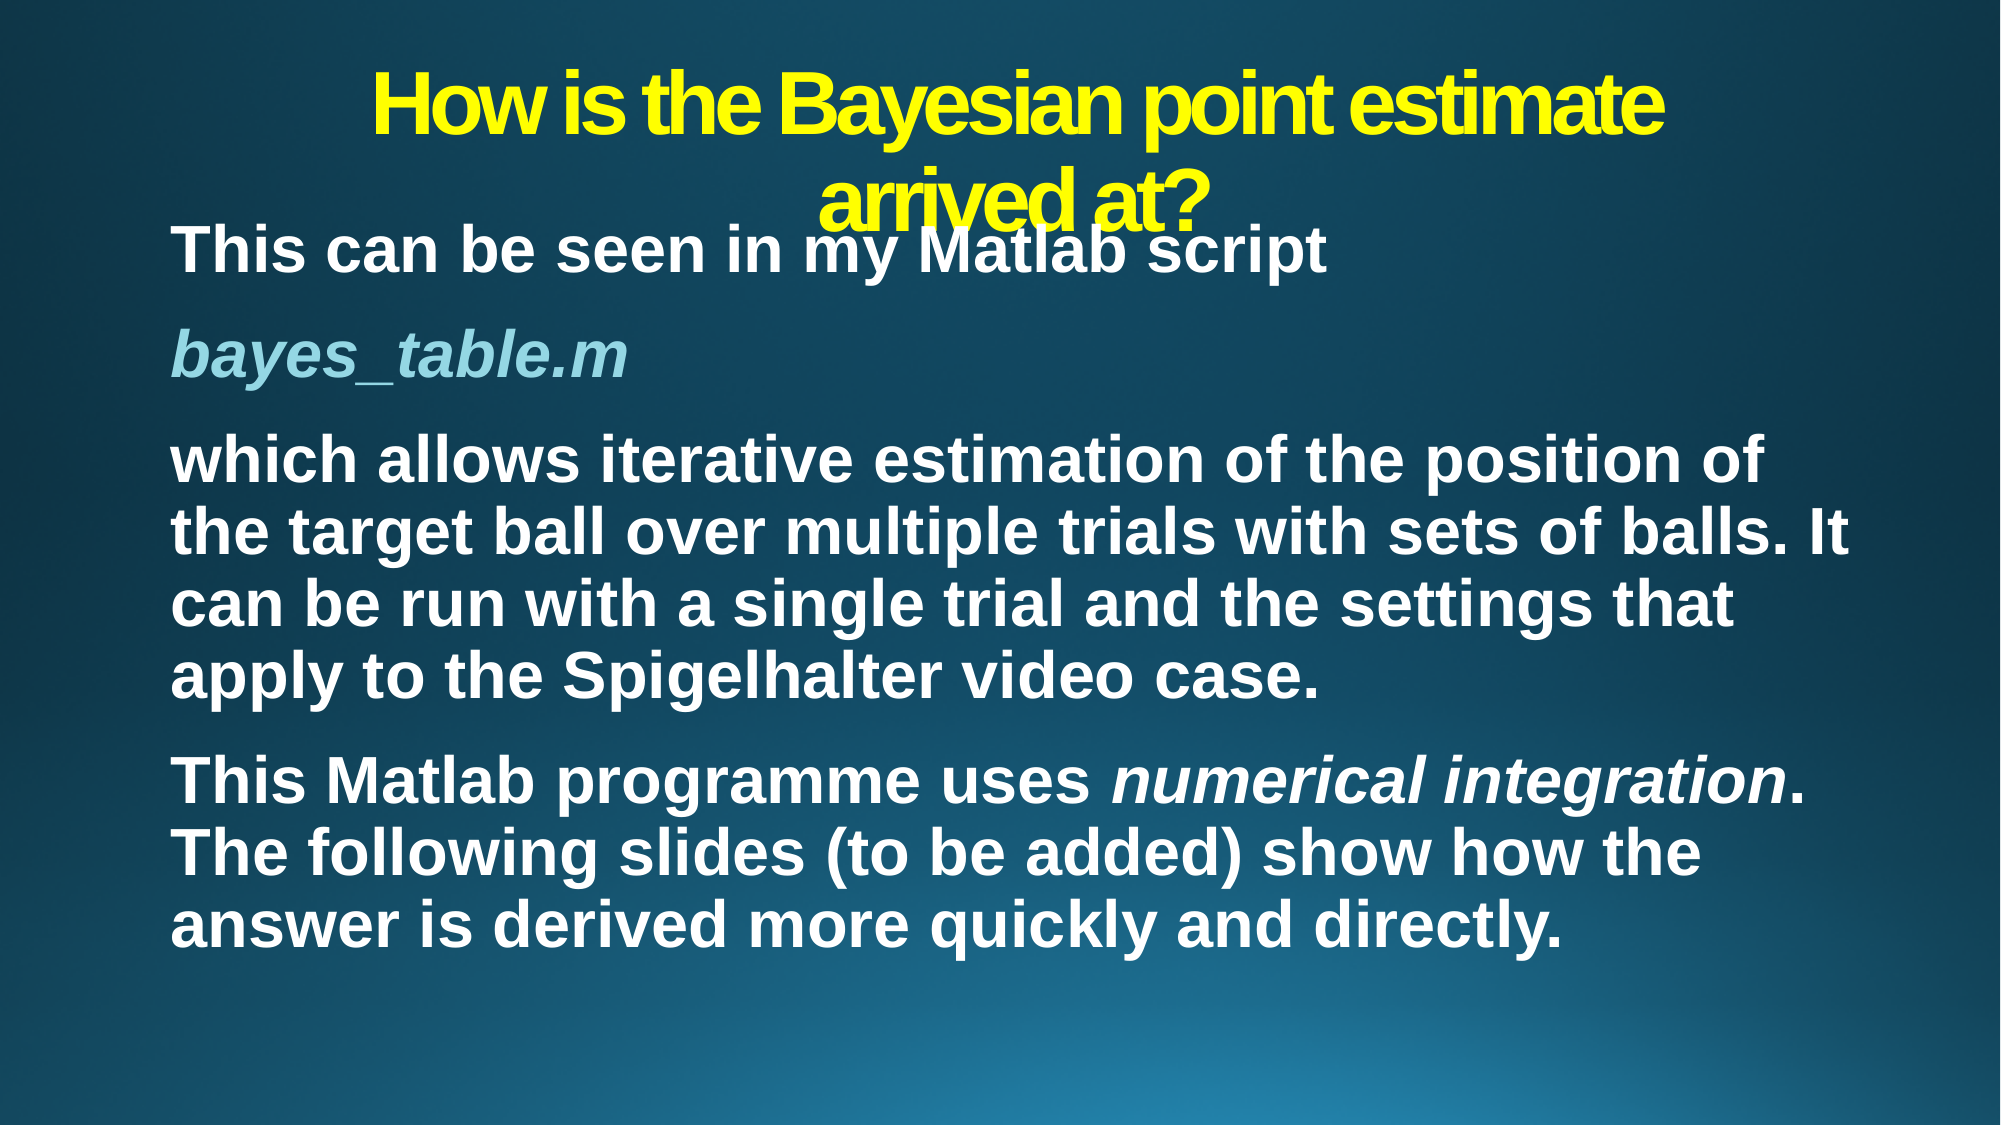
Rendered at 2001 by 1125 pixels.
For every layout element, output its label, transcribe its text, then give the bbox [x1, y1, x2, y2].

title How is the Bayesian point estimate arrived at? [266, 49, 1767, 206]
picture [0, 0, 2001, 1125]
subtitle This can be seen in my Matlab script bayes_table.m which allows iterative estimation of the position of the target ball over multiple trials with sets of balls. It can be run with a single trial and the settings that apply to the Spigelhalter video case. This Matlab programme uses numerical integration. The following slides (to be added) show how the answer is derived more quickly and directly. [155, 206, 1878, 885]
